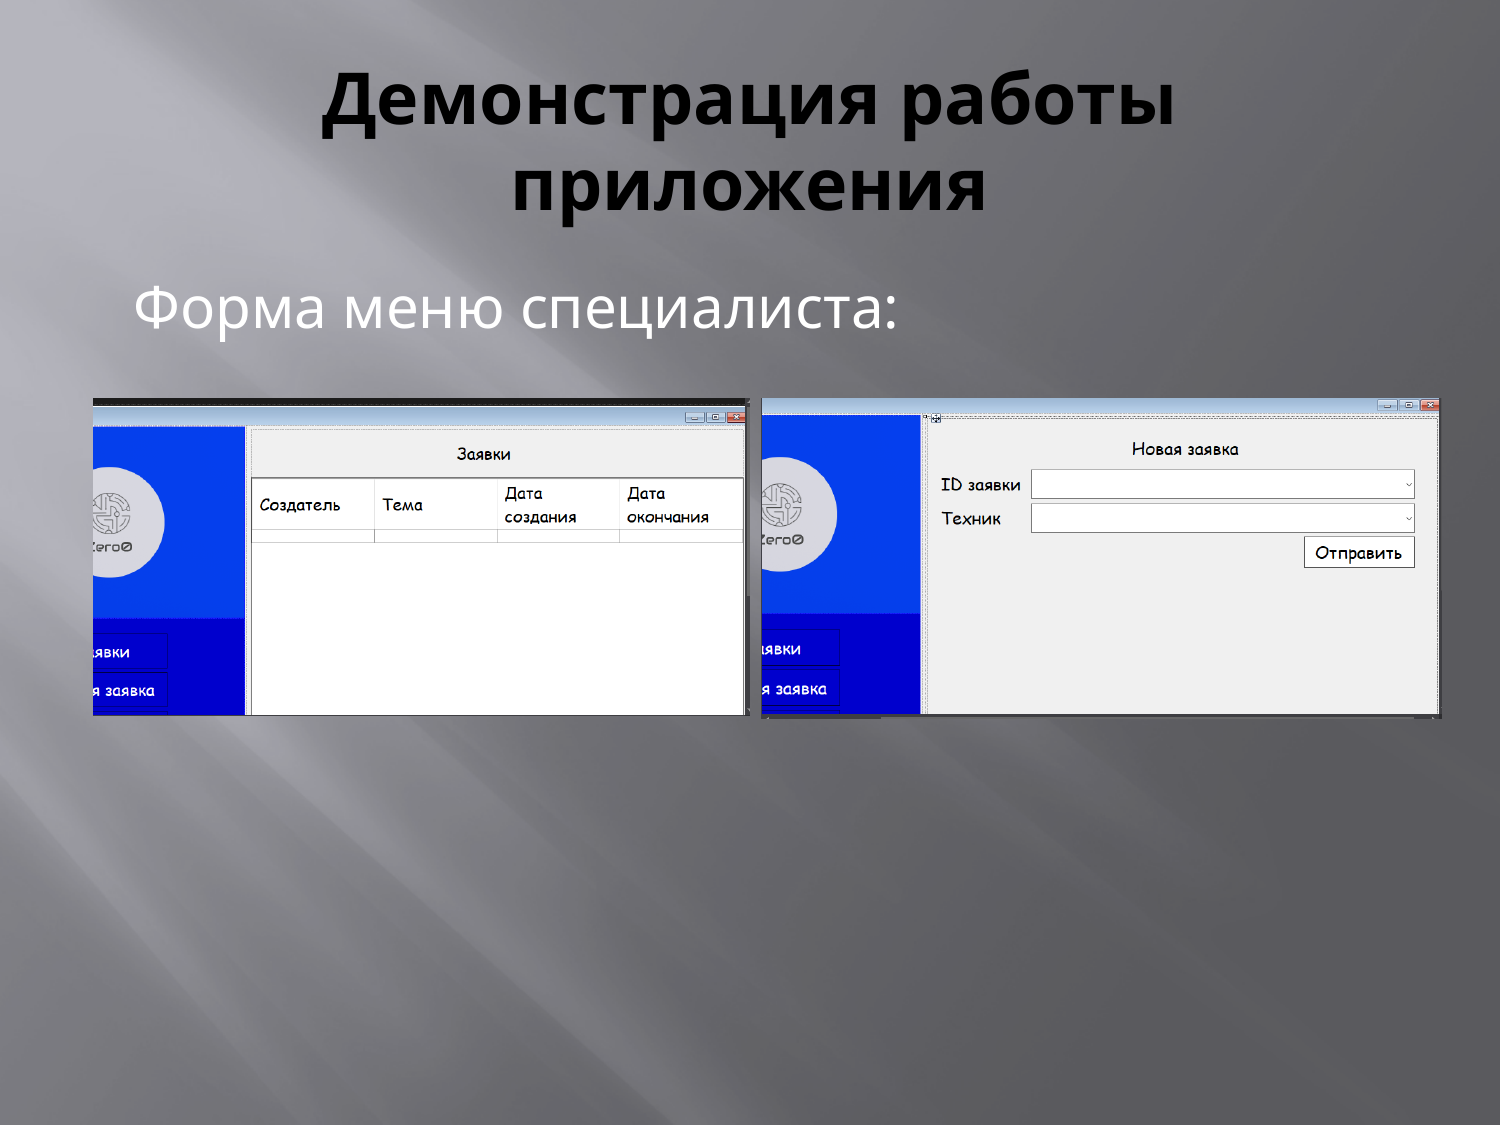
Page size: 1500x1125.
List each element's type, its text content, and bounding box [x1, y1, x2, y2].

picture [93, 398, 751, 717]
title Демонстрация работы приложения [75, 45, 1425, 233]
list Форма меню специалиста: [75, 262, 1425, 1035]
picture [761, 398, 1442, 719]
